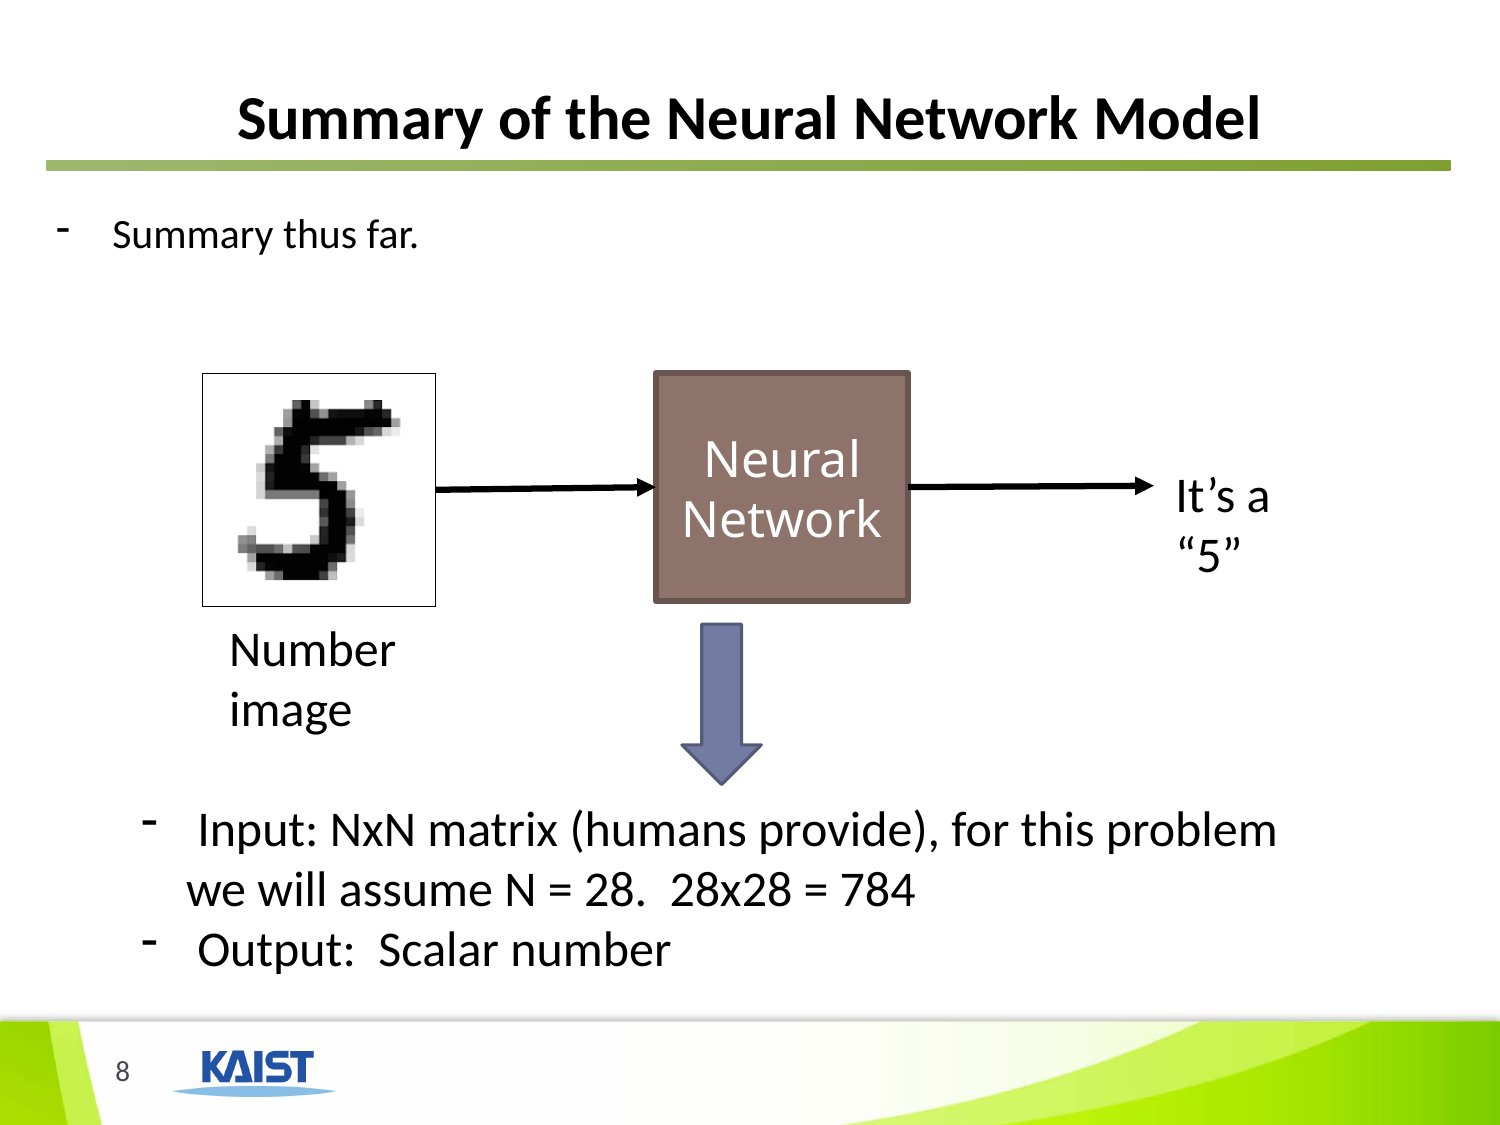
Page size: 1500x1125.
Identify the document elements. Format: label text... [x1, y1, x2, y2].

text_box Summary thus far. [41, 199, 1440, 665]
text_box Number image [214, 608, 509, 744]
slide_number 8 [100, 1045, 426, 1106]
text_box Neural Network [654, 372, 910, 603]
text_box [435, 486, 657, 490]
text_box It’s a “5” [1160, 455, 1354, 591]
text_box [680, 622, 763, 786]
text_box Input: NxN matrix (humans provide), for this problem we will assume N = 28. 28x28 = 784 Output: Scalar number [126, 788, 1305, 1044]
title Summary of the Neural Network Model [0, 0, 1500, 160]
picture [201, 372, 436, 607]
picture [0, 1010, 1500, 1125]
